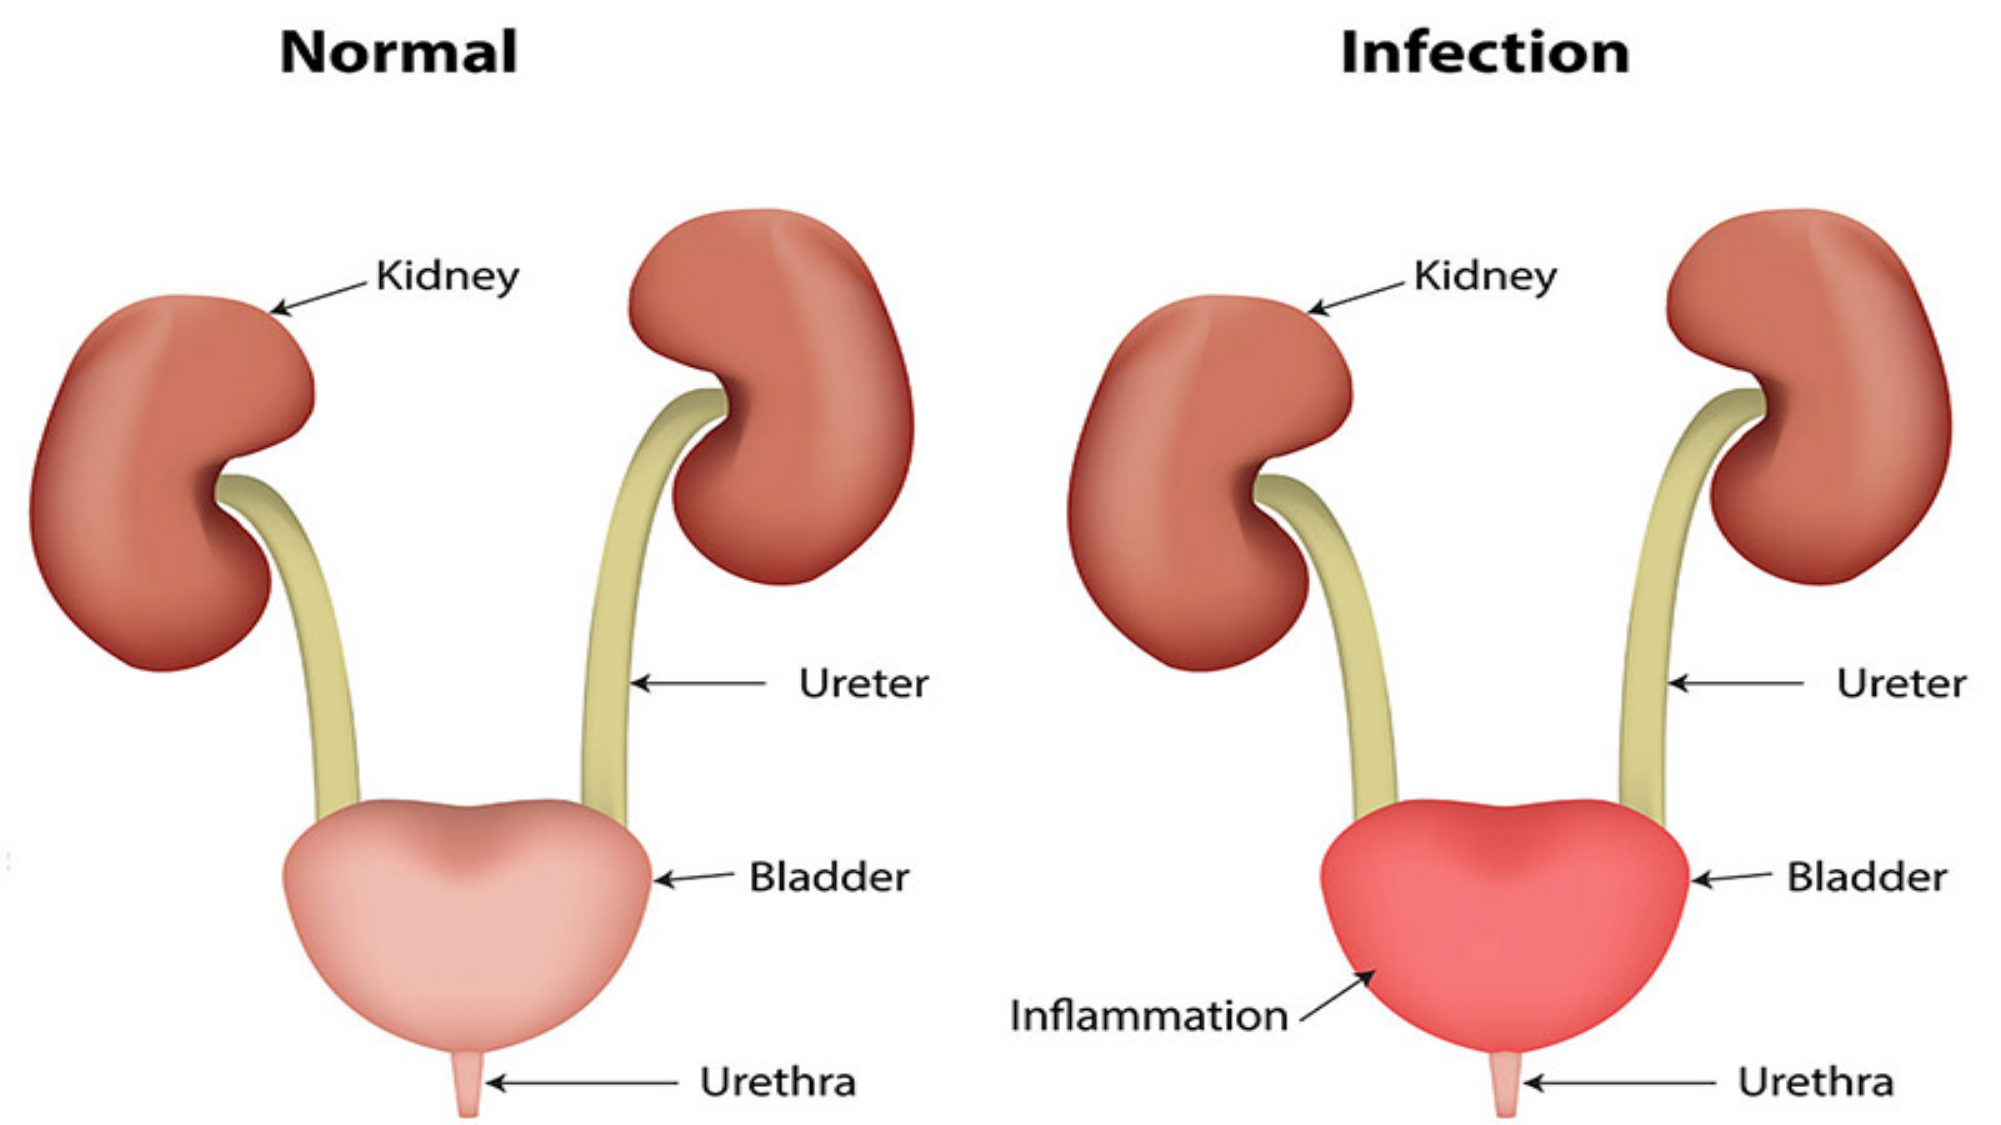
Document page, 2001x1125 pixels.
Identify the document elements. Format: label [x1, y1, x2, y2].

list [0, 0, 2000, 1125]
